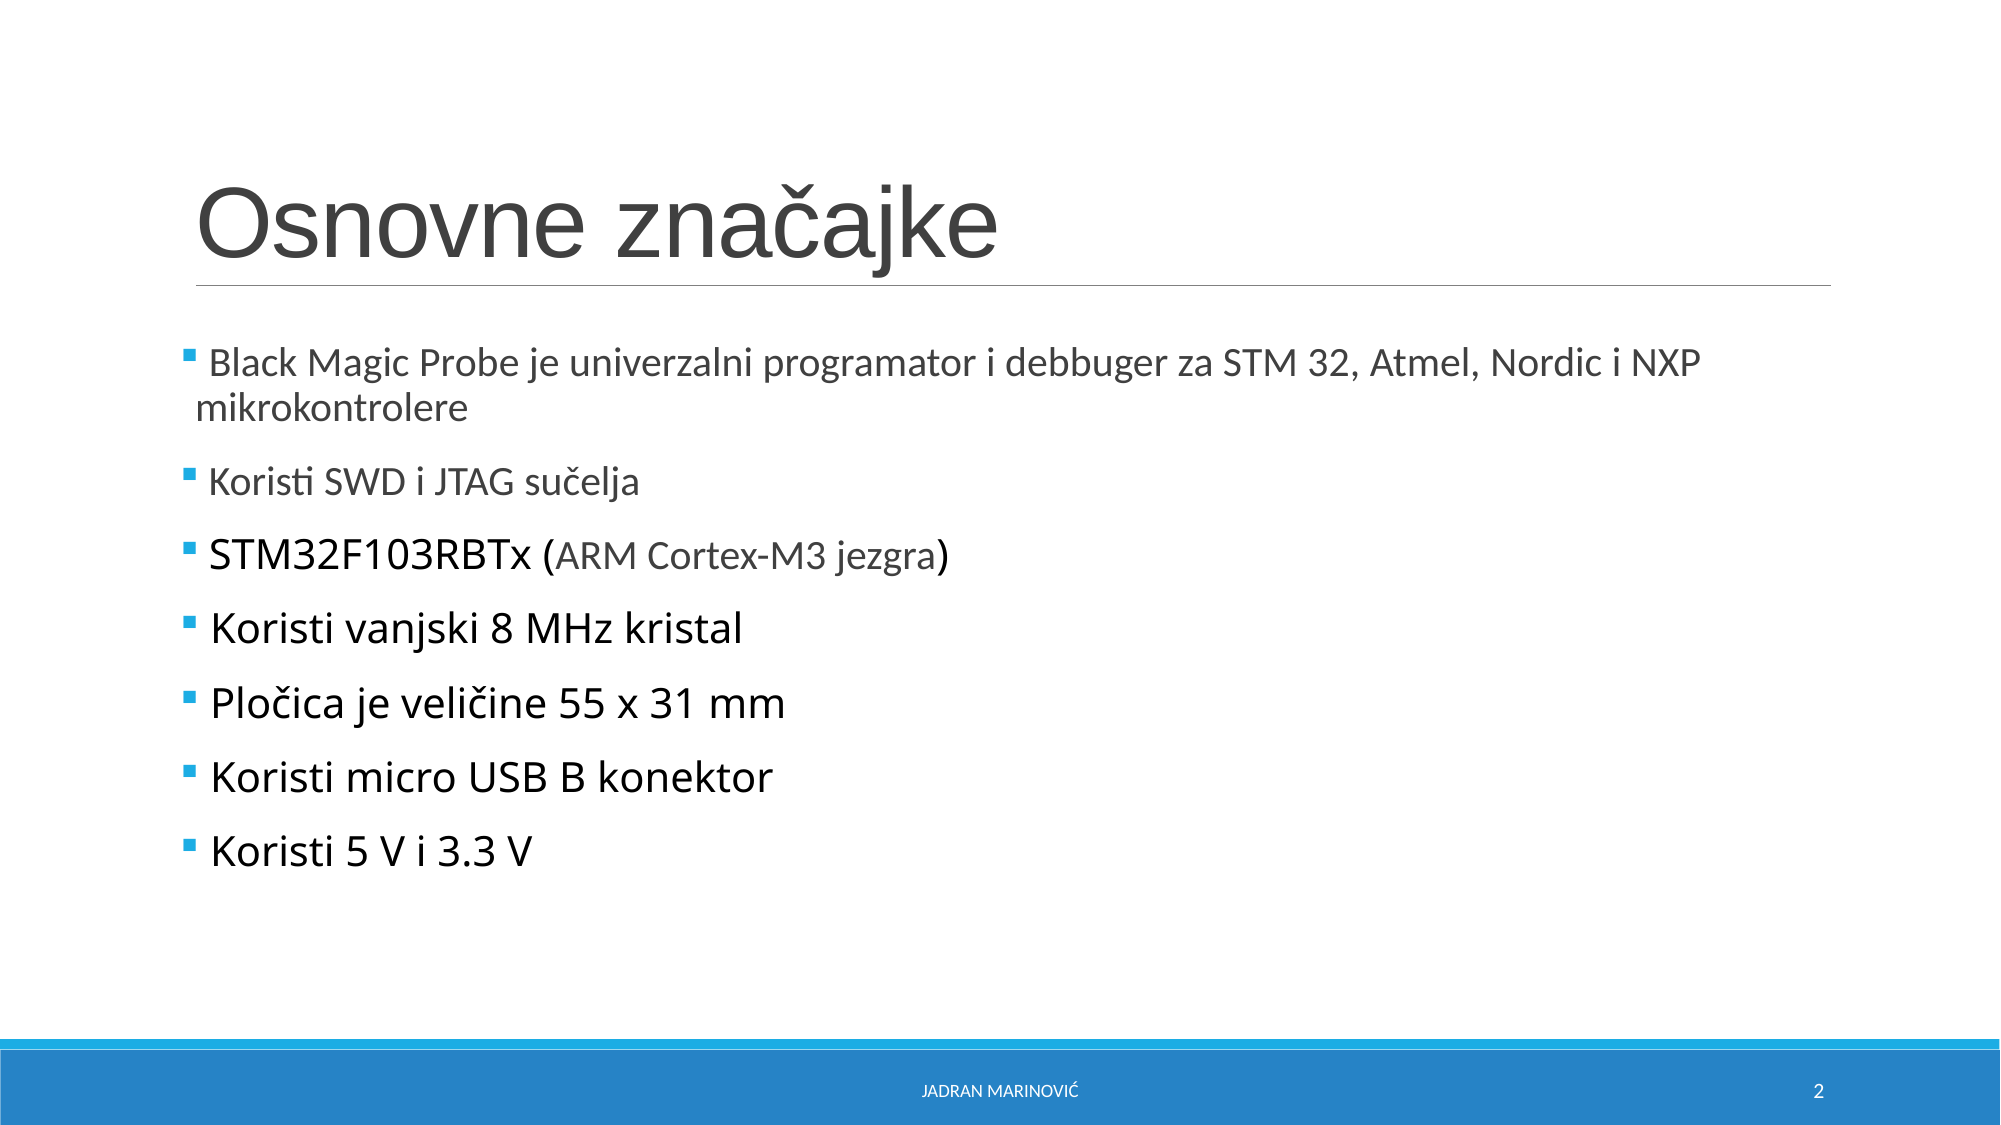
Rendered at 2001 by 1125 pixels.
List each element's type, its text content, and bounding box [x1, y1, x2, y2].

list Black Magic Probe je univerzalni programator i debbuger za STM 32, Atmel, Nordic i NXP mikrokontrolere Koristi SWD i JTAG sučelja STM32F103RBTx (ARM Cortex-M3 jezgra) Koristi vanjski 8 MHz kristal Pločica je veličine 55 x 31 mm Koristi micro USB B konektor Koristi 5 V i 3.3 V [180, 333, 1830, 963]
title Osnovne značajke [180, 47, 1830, 285]
footer Jadran Marinović [604, 1059, 1396, 1120]
slide_number 2 [1624, 1059, 1840, 1120]
